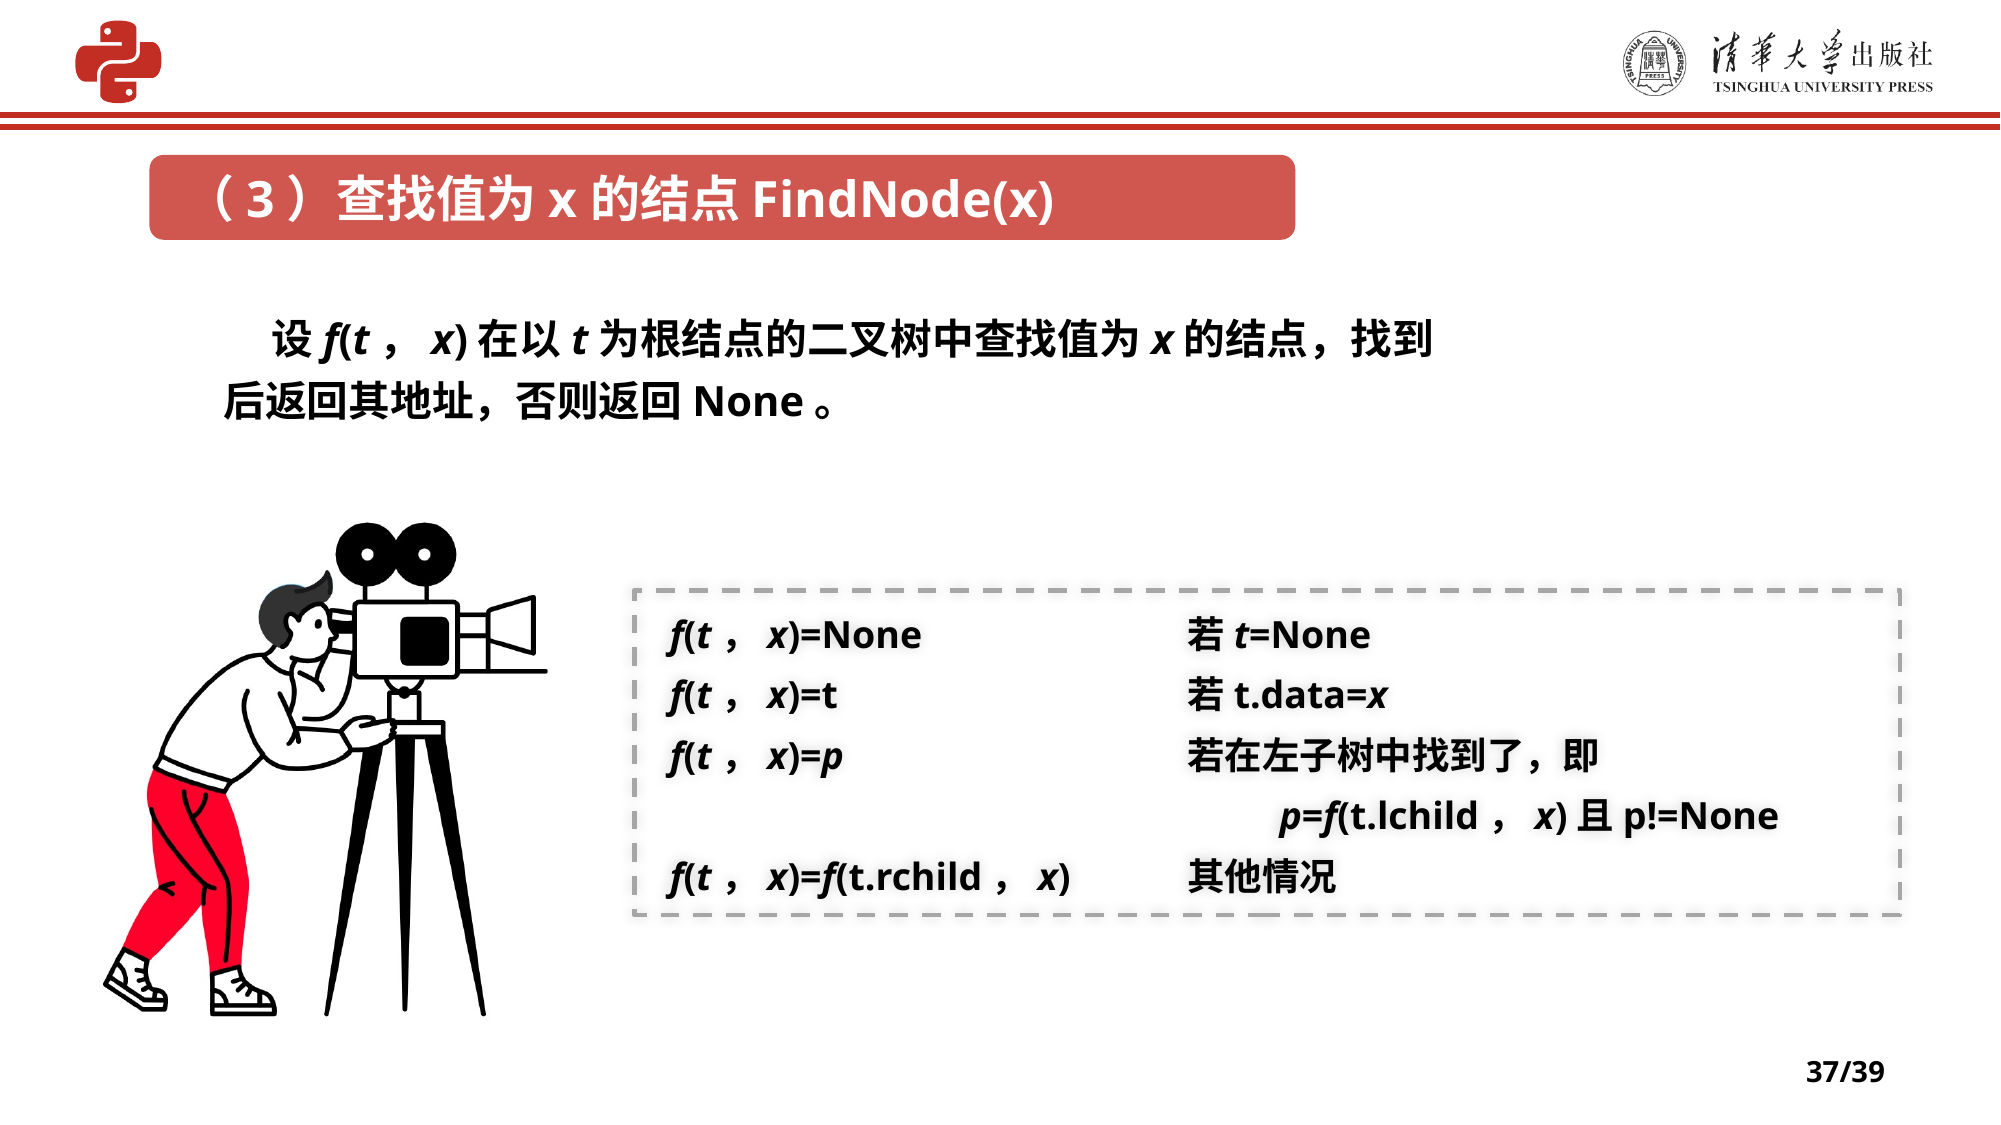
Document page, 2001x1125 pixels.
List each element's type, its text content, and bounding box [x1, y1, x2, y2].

picture [63, 380, 570, 1125]
slide_number 37/39 [1433, 1042, 1900, 1103]
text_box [149, 154, 1296, 240]
text_box 设f(t，x)在以t为根结点的二叉树中查找值为x的结点，找到后返回其地址，否则返回None。 [208, 292, 1490, 433]
text_box f(t，x)=None 若t=None f(t，x)=t 若t.data=x f(t，x)=p 若在左子树中找到了，即 p=f(t.lchild，x)且p!=None f(t，x)=f(t.rchild，x) 其他情况 [634, 589, 1901, 916]
